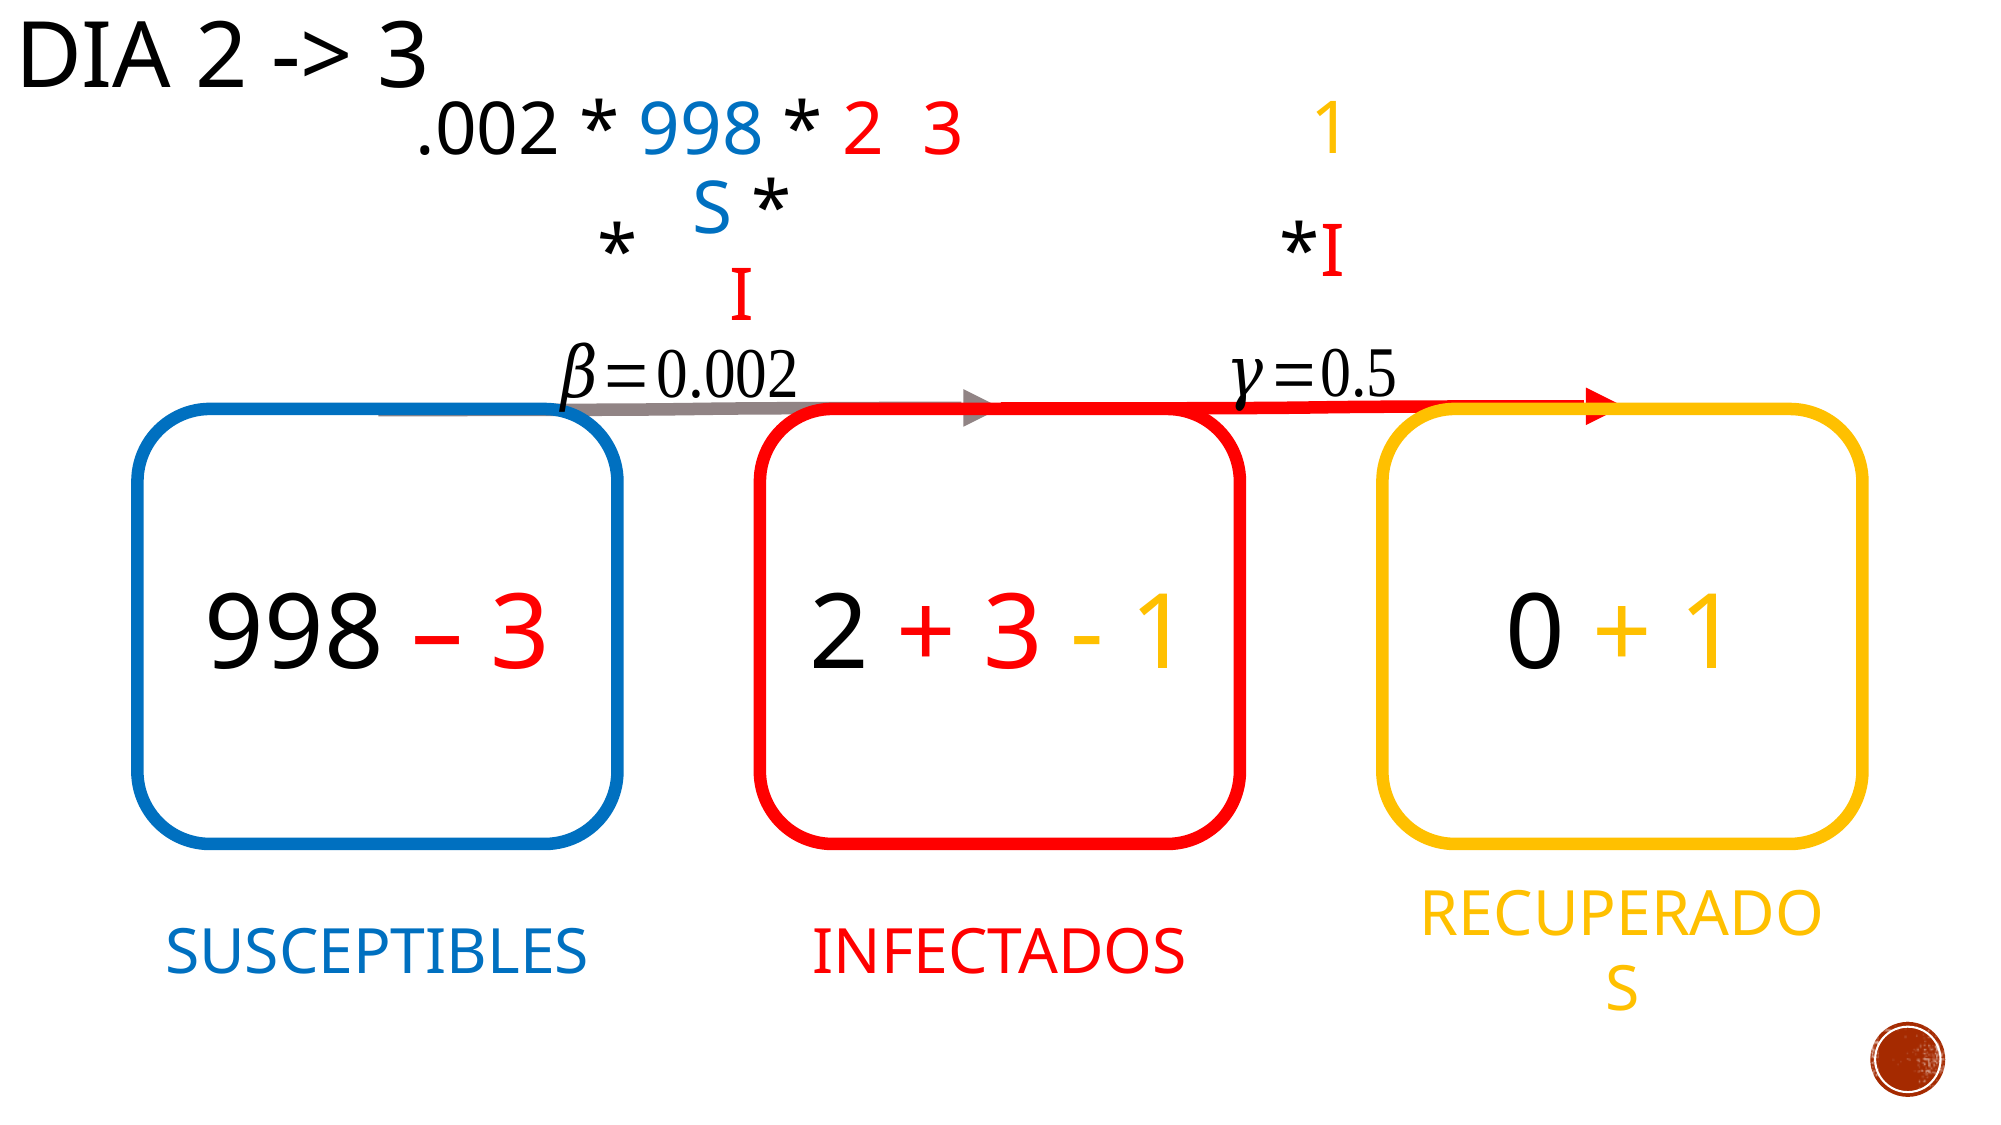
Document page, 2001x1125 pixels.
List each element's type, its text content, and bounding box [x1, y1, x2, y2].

text_box RECUPERADOS [1381, 877, 1864, 1019]
text_box DIA 2 -> 3 [0, 0, 1725, 115]
text_box INFECTADOS [758, 877, 1241, 1019]
text_box S * I [658, 206, 827, 289]
text_box SUSCEPTIBLES [136, 877, 619, 1019]
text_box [137, 407, 1860, 844]
